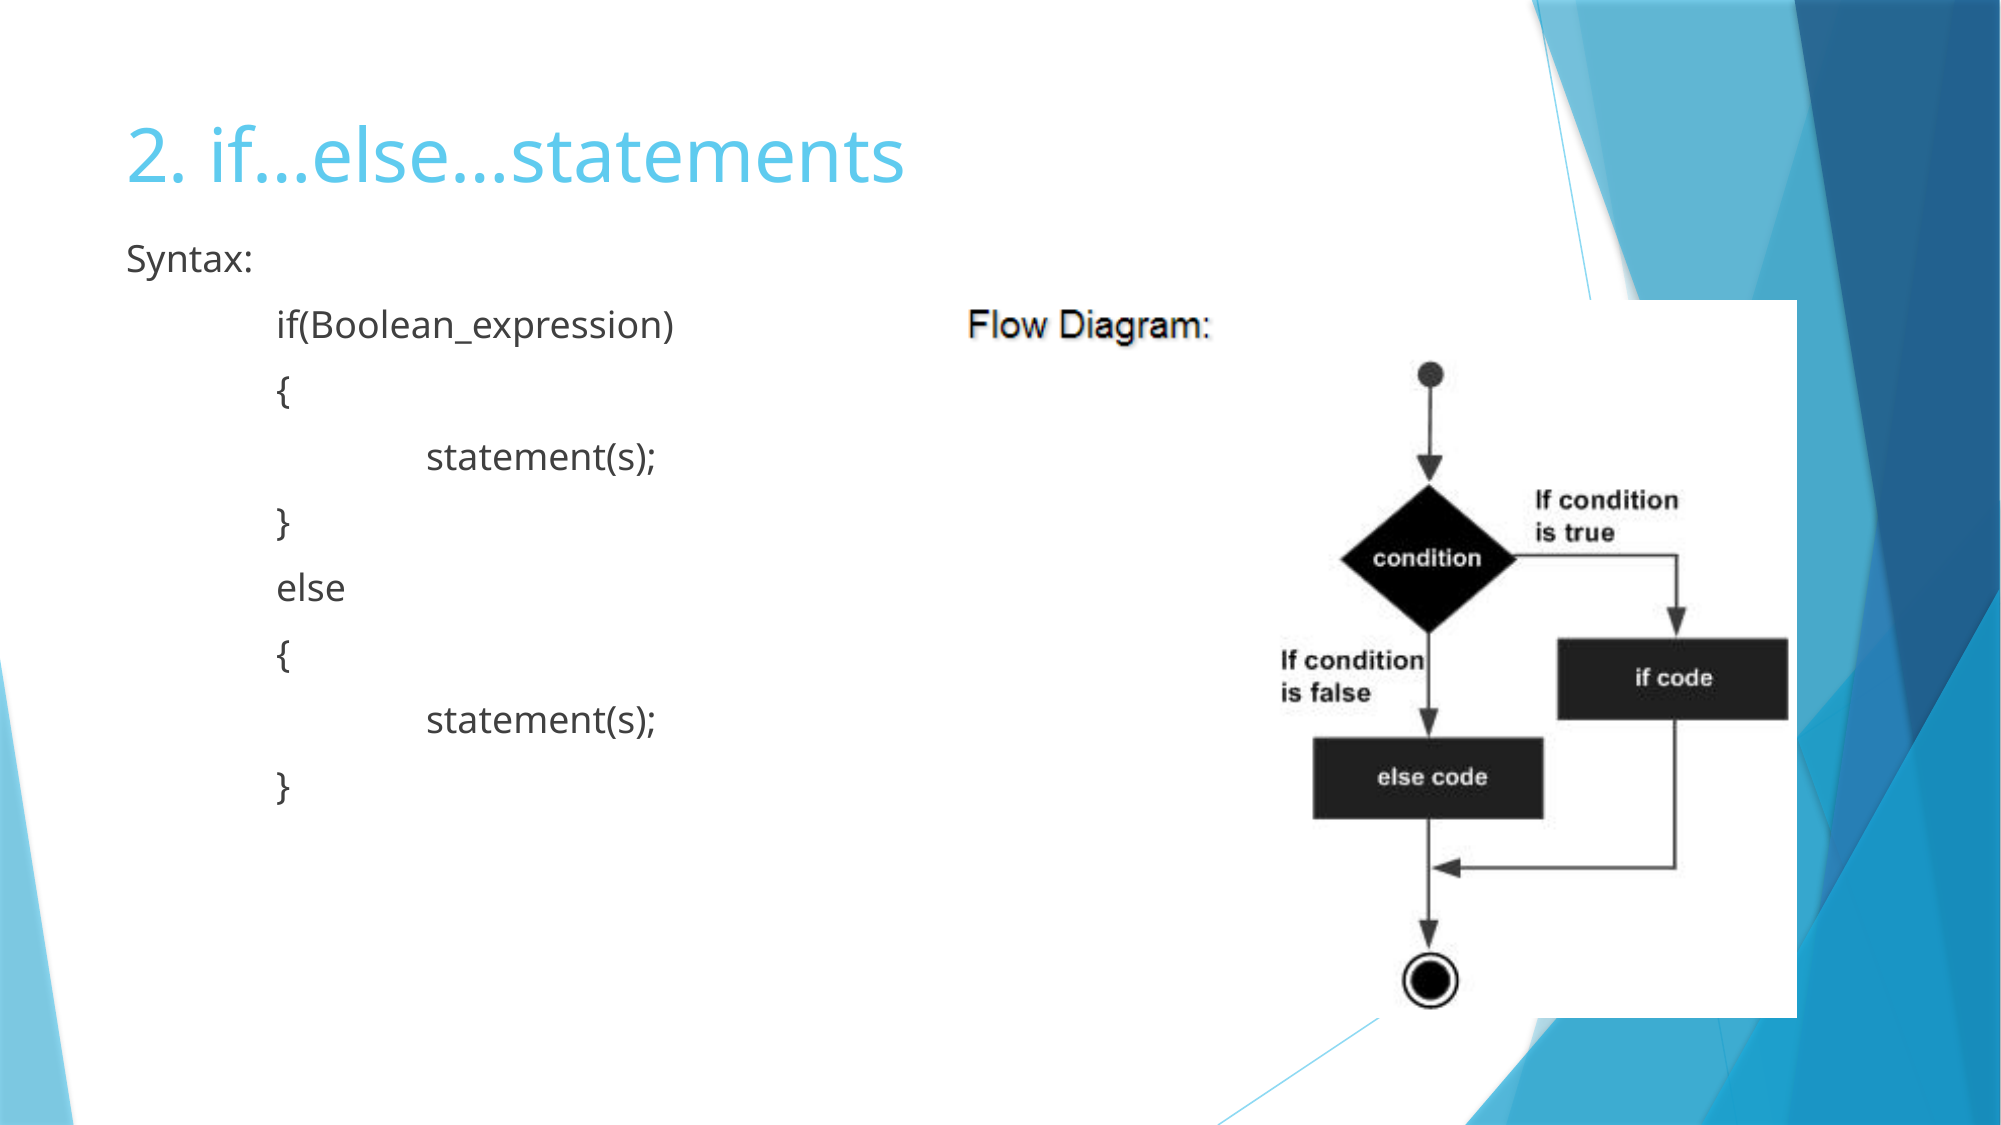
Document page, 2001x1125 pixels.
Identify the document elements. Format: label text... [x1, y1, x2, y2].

picture [958, 299, 1797, 1019]
list Syntax: if(Boolean_expression) { statement(s); } else { statement(s); } [111, 227, 1522, 864]
title 2. if…else…statements [111, 99, 1522, 227]
